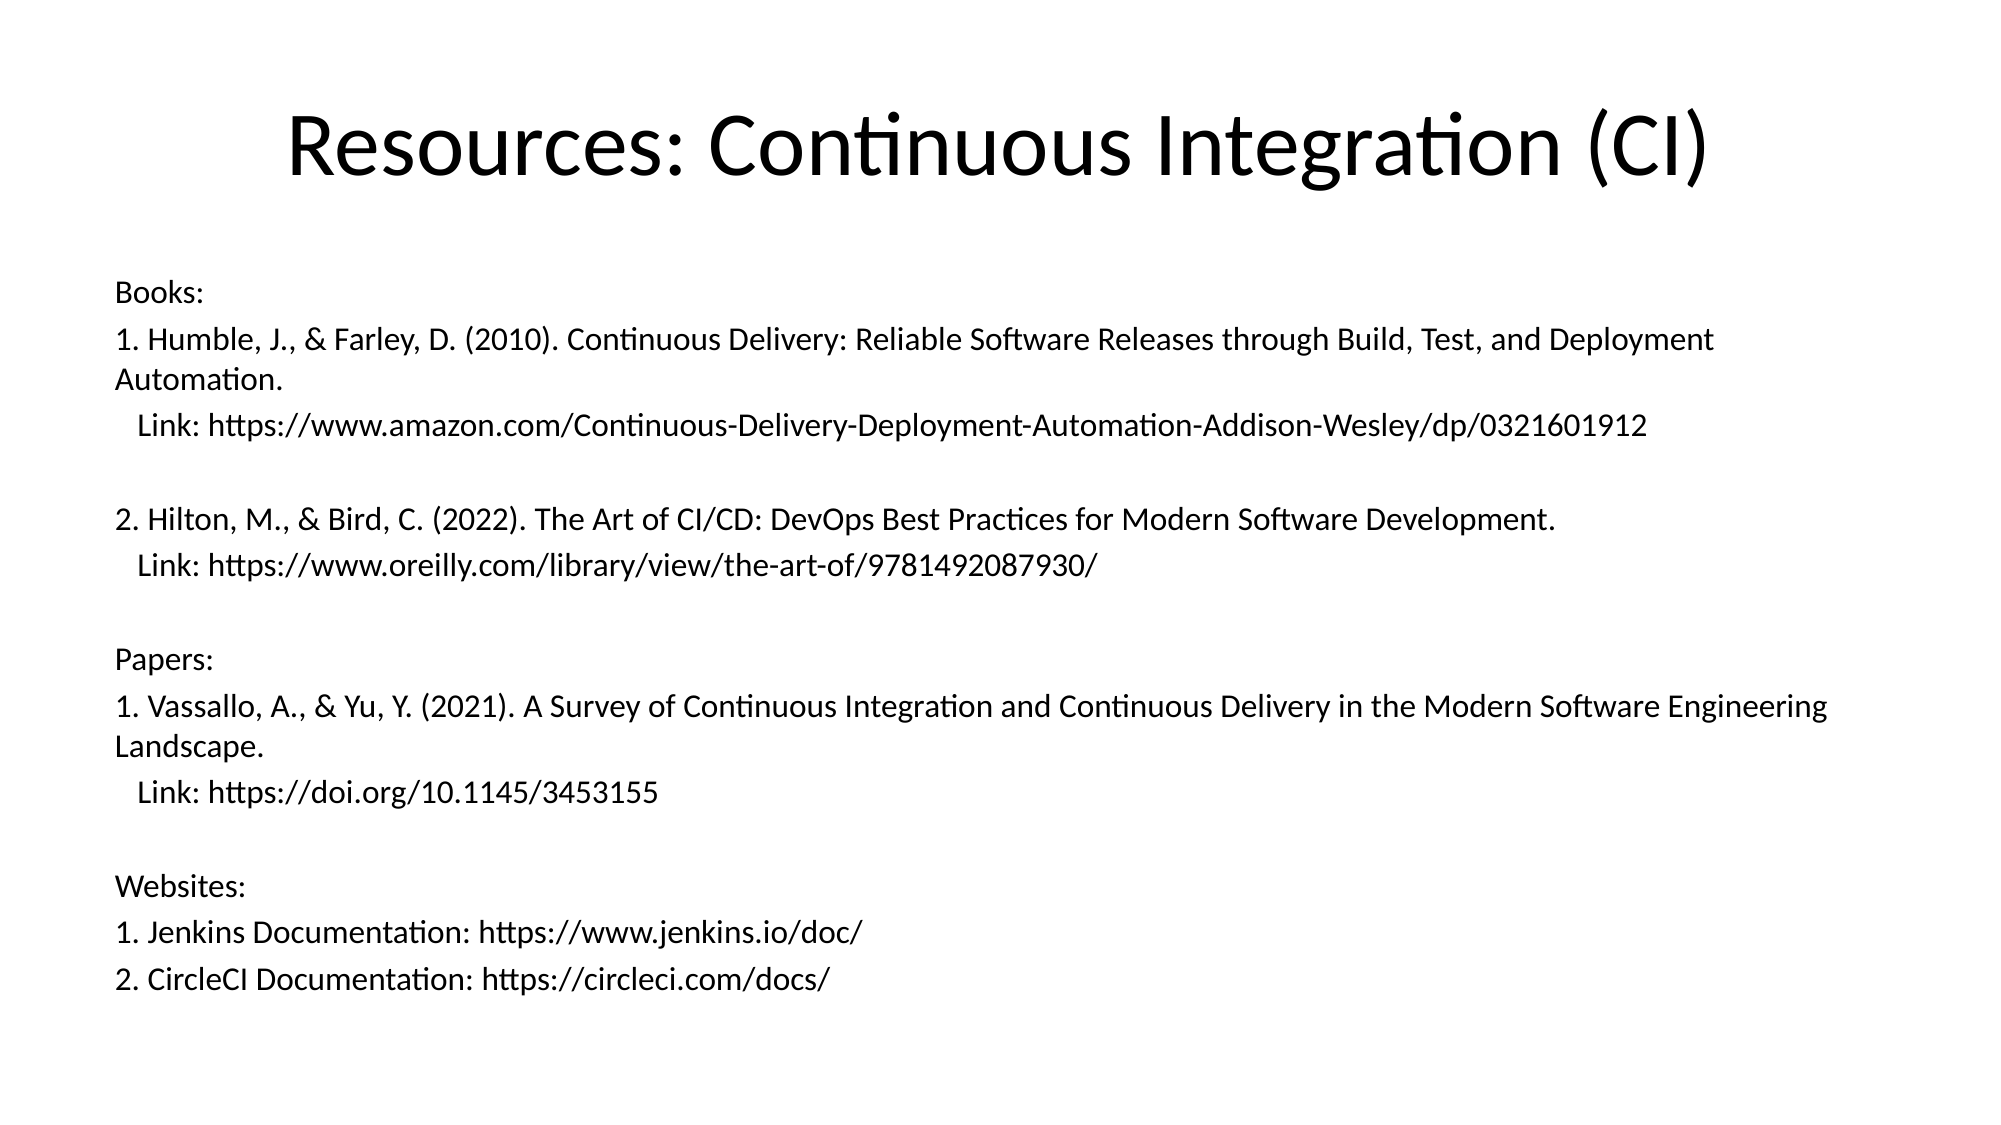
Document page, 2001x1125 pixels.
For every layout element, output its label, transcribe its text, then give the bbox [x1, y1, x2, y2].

title Resources: Continuous Integration (CI) [99, 45, 1900, 233]
list Books: 1. Humble, J., & Farley, D. (2010). Continuous Delivery: Reliable Software Releases through Build, Test, and Deployment Automation. Link: https://www.amazon.com/Continuous-Delivery-Deployment-Automation-Addison-Wesley/dp/0321601912 2. Hilton, M., & Bird, C. (2022). The Art of CI/CD: DevOps Best Practices for Modern Software Development. Link: https://www.oreilly.com/library/view/the-art-of/9781492087930/ Papers: 1. Vassallo, A., & Yu, Y. (2021). A Survey of Continuous Integration and Continuous Delivery in the Modern Software Engineering Landscape. Link: https://doi.org/10.1145/3453155 Websites: 1. Jenkins Documentation: https://www.jenkins.io/doc/ 2. CircleCI Documentation: https://circleci.com/docs/ [99, 262, 1900, 1005]
